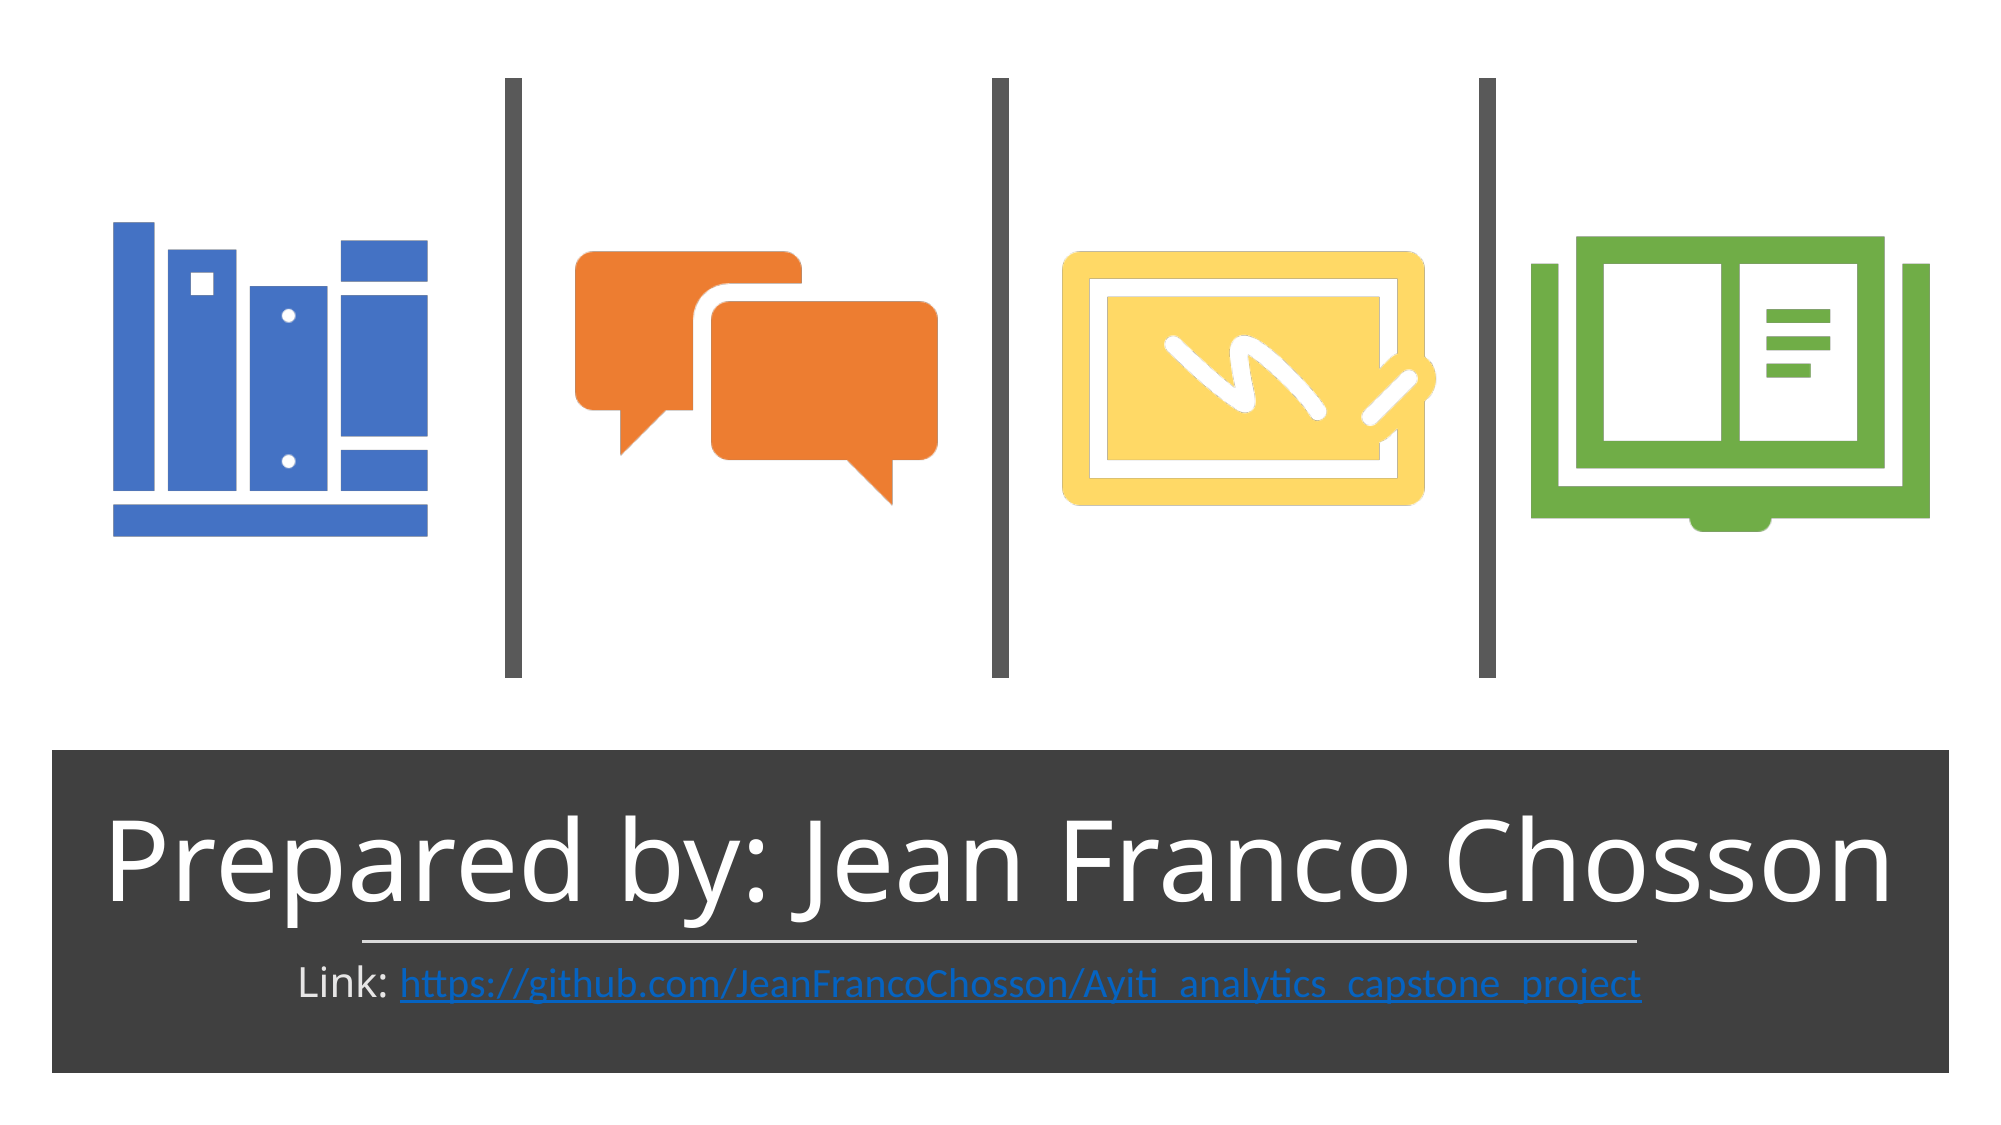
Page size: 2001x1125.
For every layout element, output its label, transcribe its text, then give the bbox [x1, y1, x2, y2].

picture [539, 161, 974, 596]
subtitle Link: https://github.com/JeanFrancoChosson/Ayiti_analytics_capstone_project [219, 954, 1720, 1023]
picture [1513, 164, 1948, 600]
picture [1026, 161, 1461, 596]
text_box [61, 759, 1939, 1064]
picture [52, 161, 489, 598]
title Prepared by: Jean Franco Chosson [86, 780, 1914, 933]
